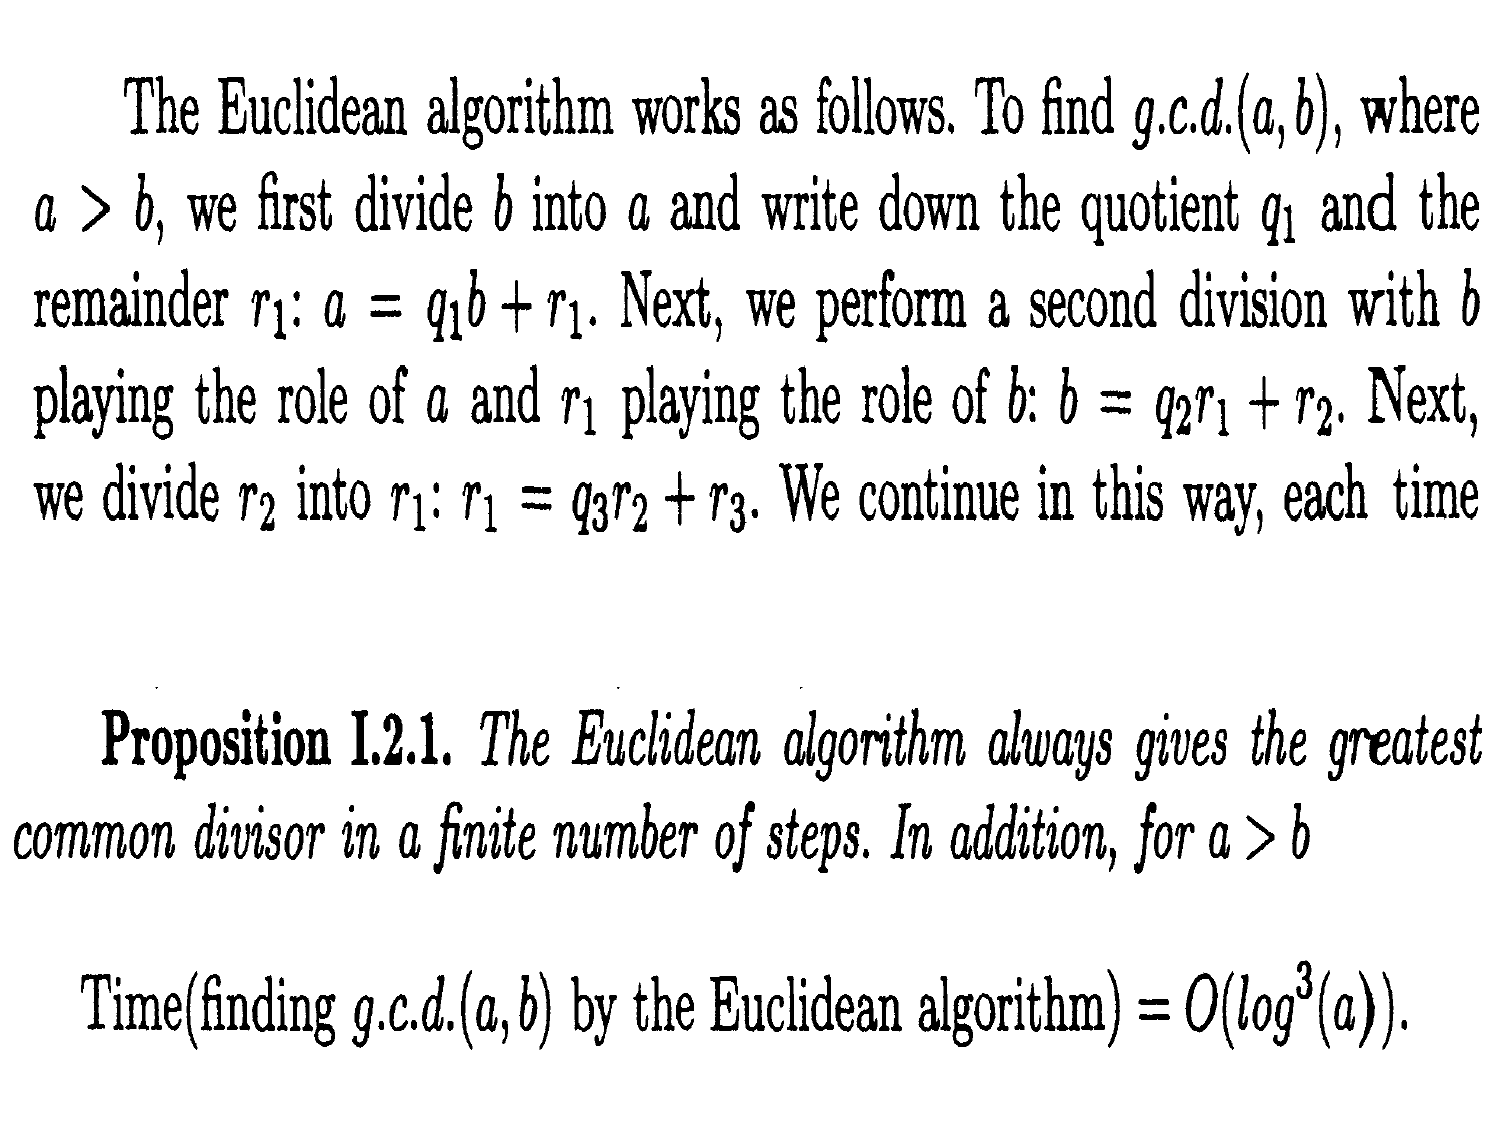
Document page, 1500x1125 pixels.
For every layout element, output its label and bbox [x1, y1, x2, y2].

picture [0, 687, 1500, 1063]
picture [26, 62, 1500, 551]
